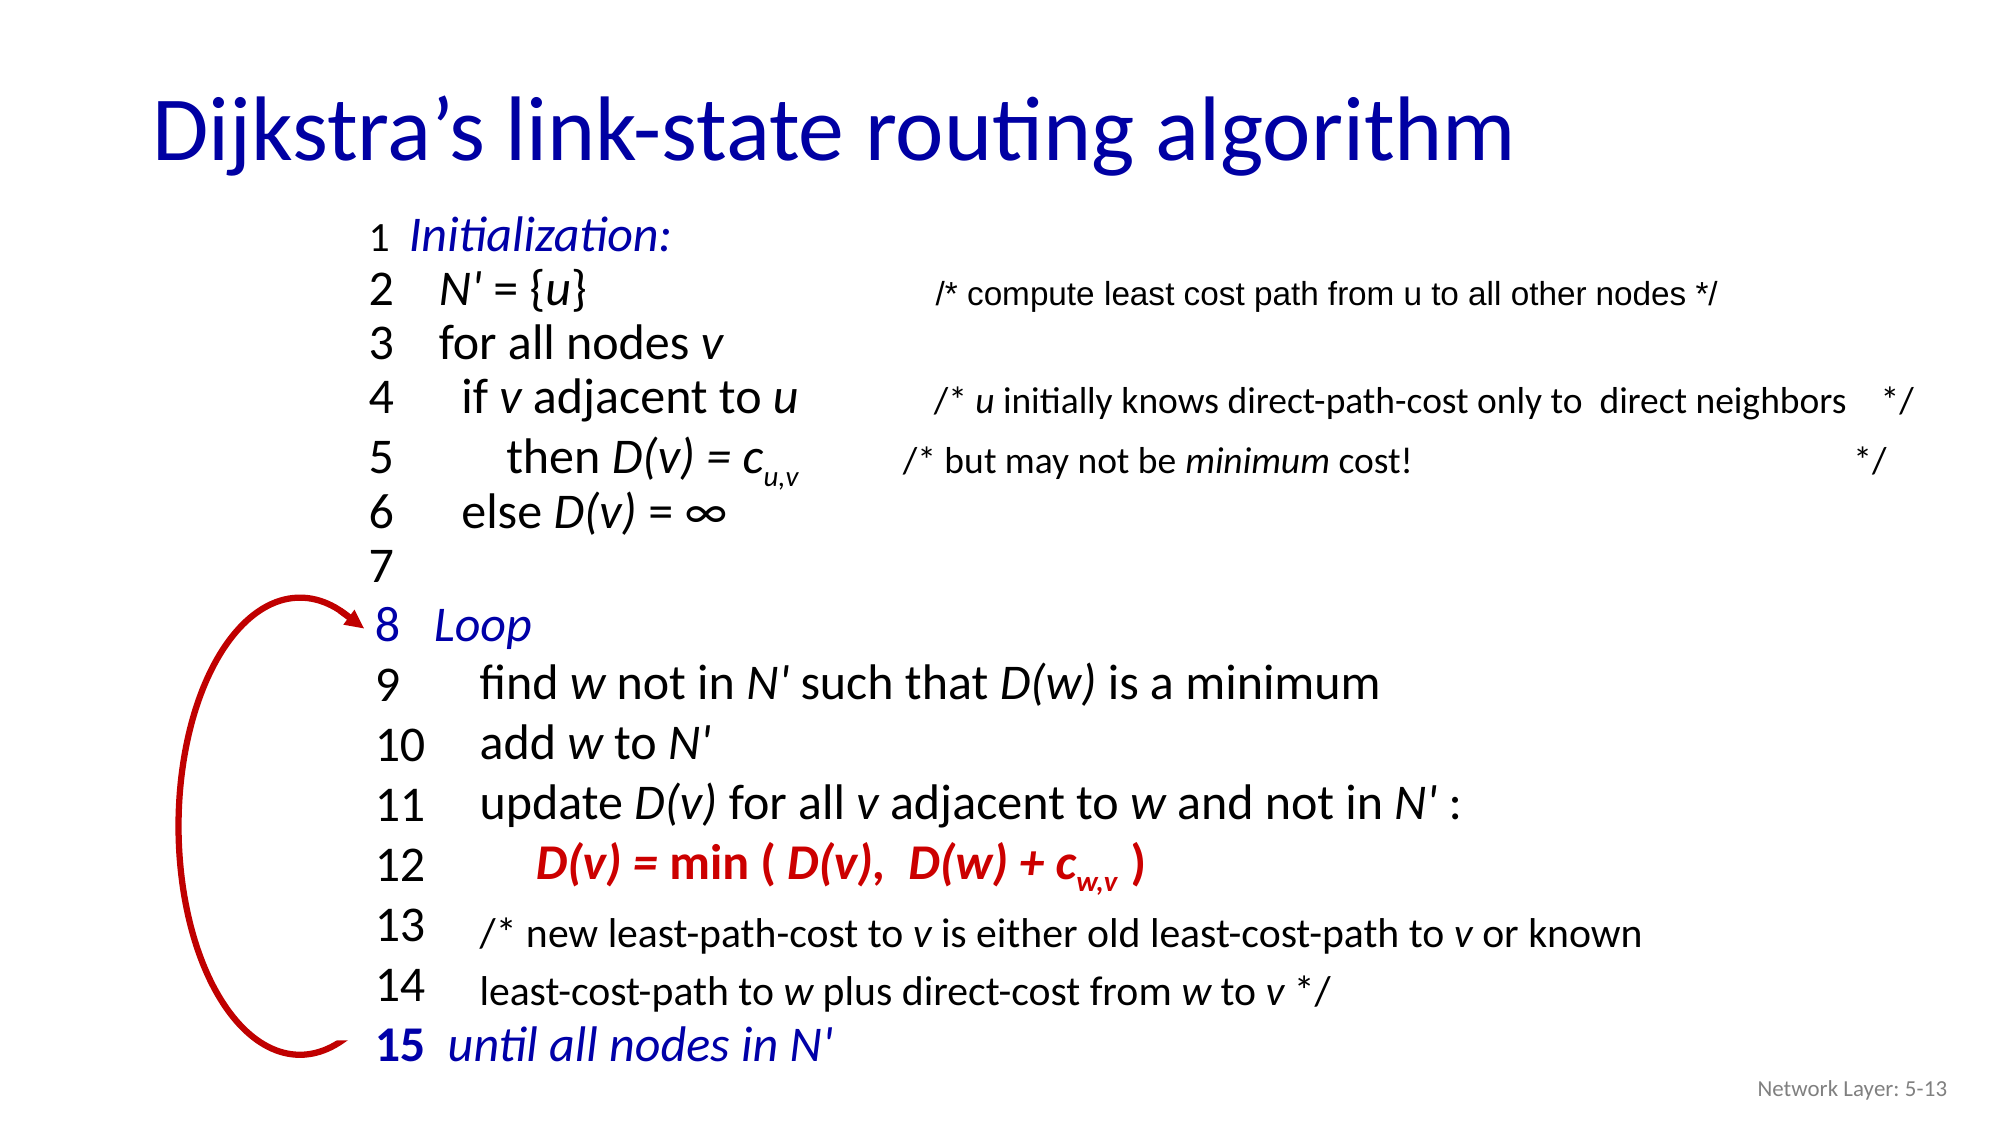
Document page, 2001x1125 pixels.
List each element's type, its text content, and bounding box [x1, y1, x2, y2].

text_box 1 Initialization: 2 N' = {u} /* compute least cost path from u to all other nodes */ 3 for all nodes v 4 if v adjacent to u /* u initially knows direct-path-cost only to direct neighbors */ 5 then D(v) = cu,v /* but may not be minimum cost! */ 6 else D(v) = ∞ 7 [353, 201, 1962, 602]
title Dijkstra’s link-state routing algorithm [137, 57, 1752, 204]
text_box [178, 597, 453, 1055]
text_box find w not in N' such that D(w) is a minimum add w to N' update D(v) for all v adjacent to w and not in N' : D(v) = min ( D(v), D(w) + cw,v ) /* new least-path-cost to v is either old least-cost-path to v or known least-cost-path to w plus direct-cost from w to v */ [464, 581, 1668, 1022]
slide_number Network Layer: 5-13 [1512, 1056, 1963, 1117]
text_box 8 Loop 9 10 11 12 13 14 15 until all nodes in N' [360, 524, 860, 1079]
